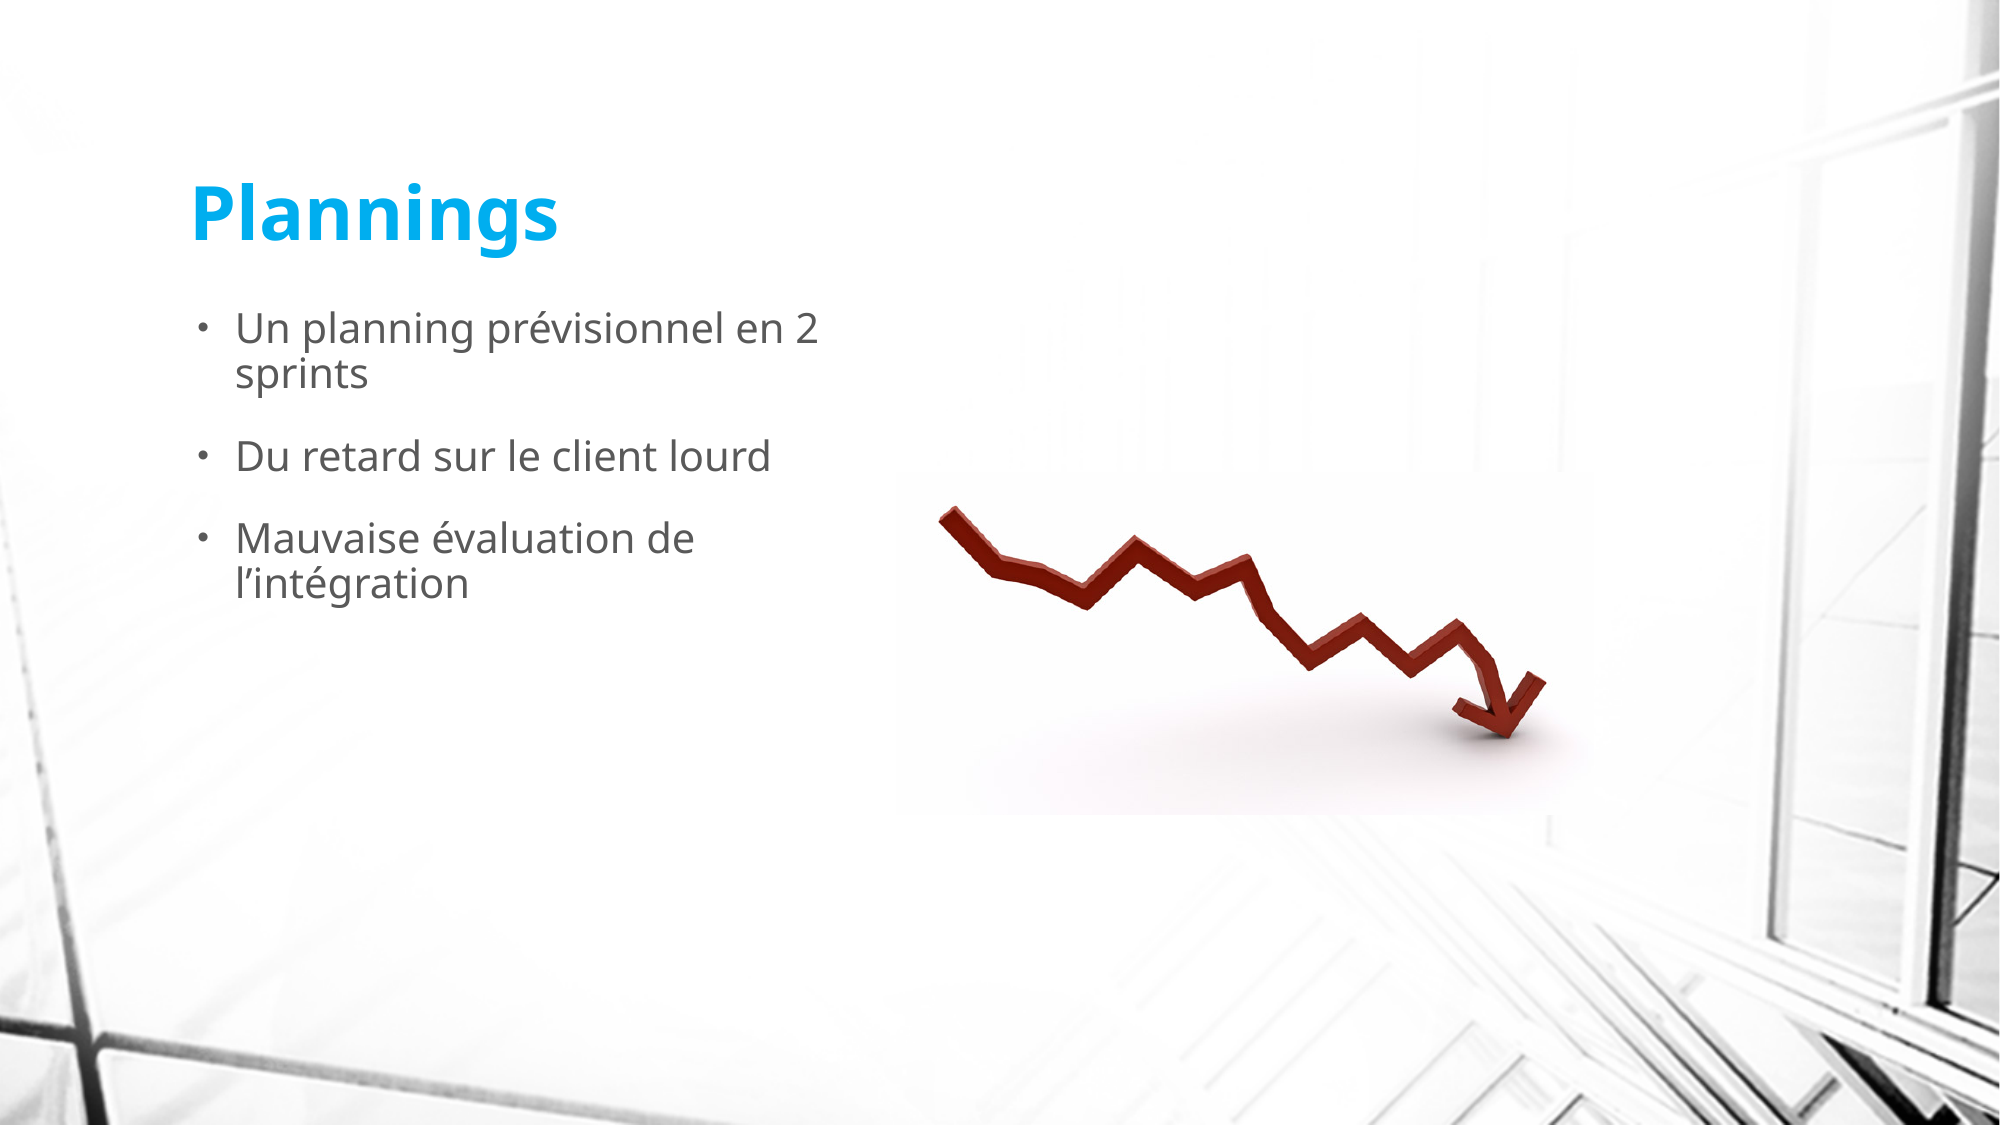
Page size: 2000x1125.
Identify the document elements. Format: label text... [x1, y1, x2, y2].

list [896, 472, 1594, 816]
list Un planning prévisionnel en 2 sprints Du retard sur le client lourd Mauvaise évaluation de l’intégration [174, 299, 873, 988]
picture [0, 0, 2000, 1125]
title Plannings [174, 87, 1600, 263]
